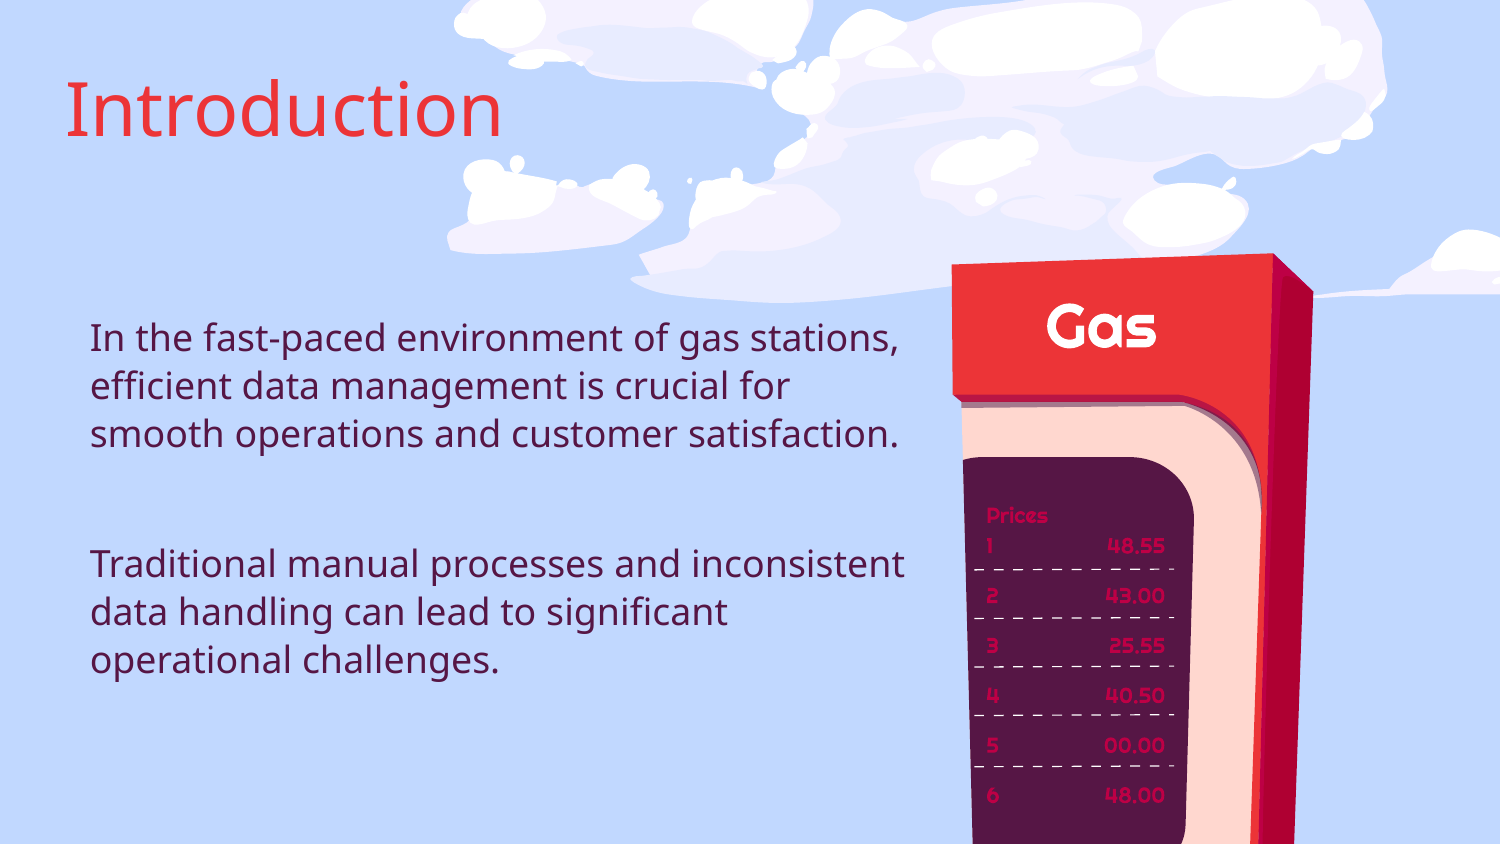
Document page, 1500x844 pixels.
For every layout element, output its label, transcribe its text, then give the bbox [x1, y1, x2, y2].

text_box Introduction [50, 53, 677, 249]
text_box In the fast-paced environment of gas stations, efficient data management is crucial for smooth operations and customer satisfaction. Traditional manual processes and inconsistent data handling can lead to significant operational challenges. [0, 303, 944, 689]
